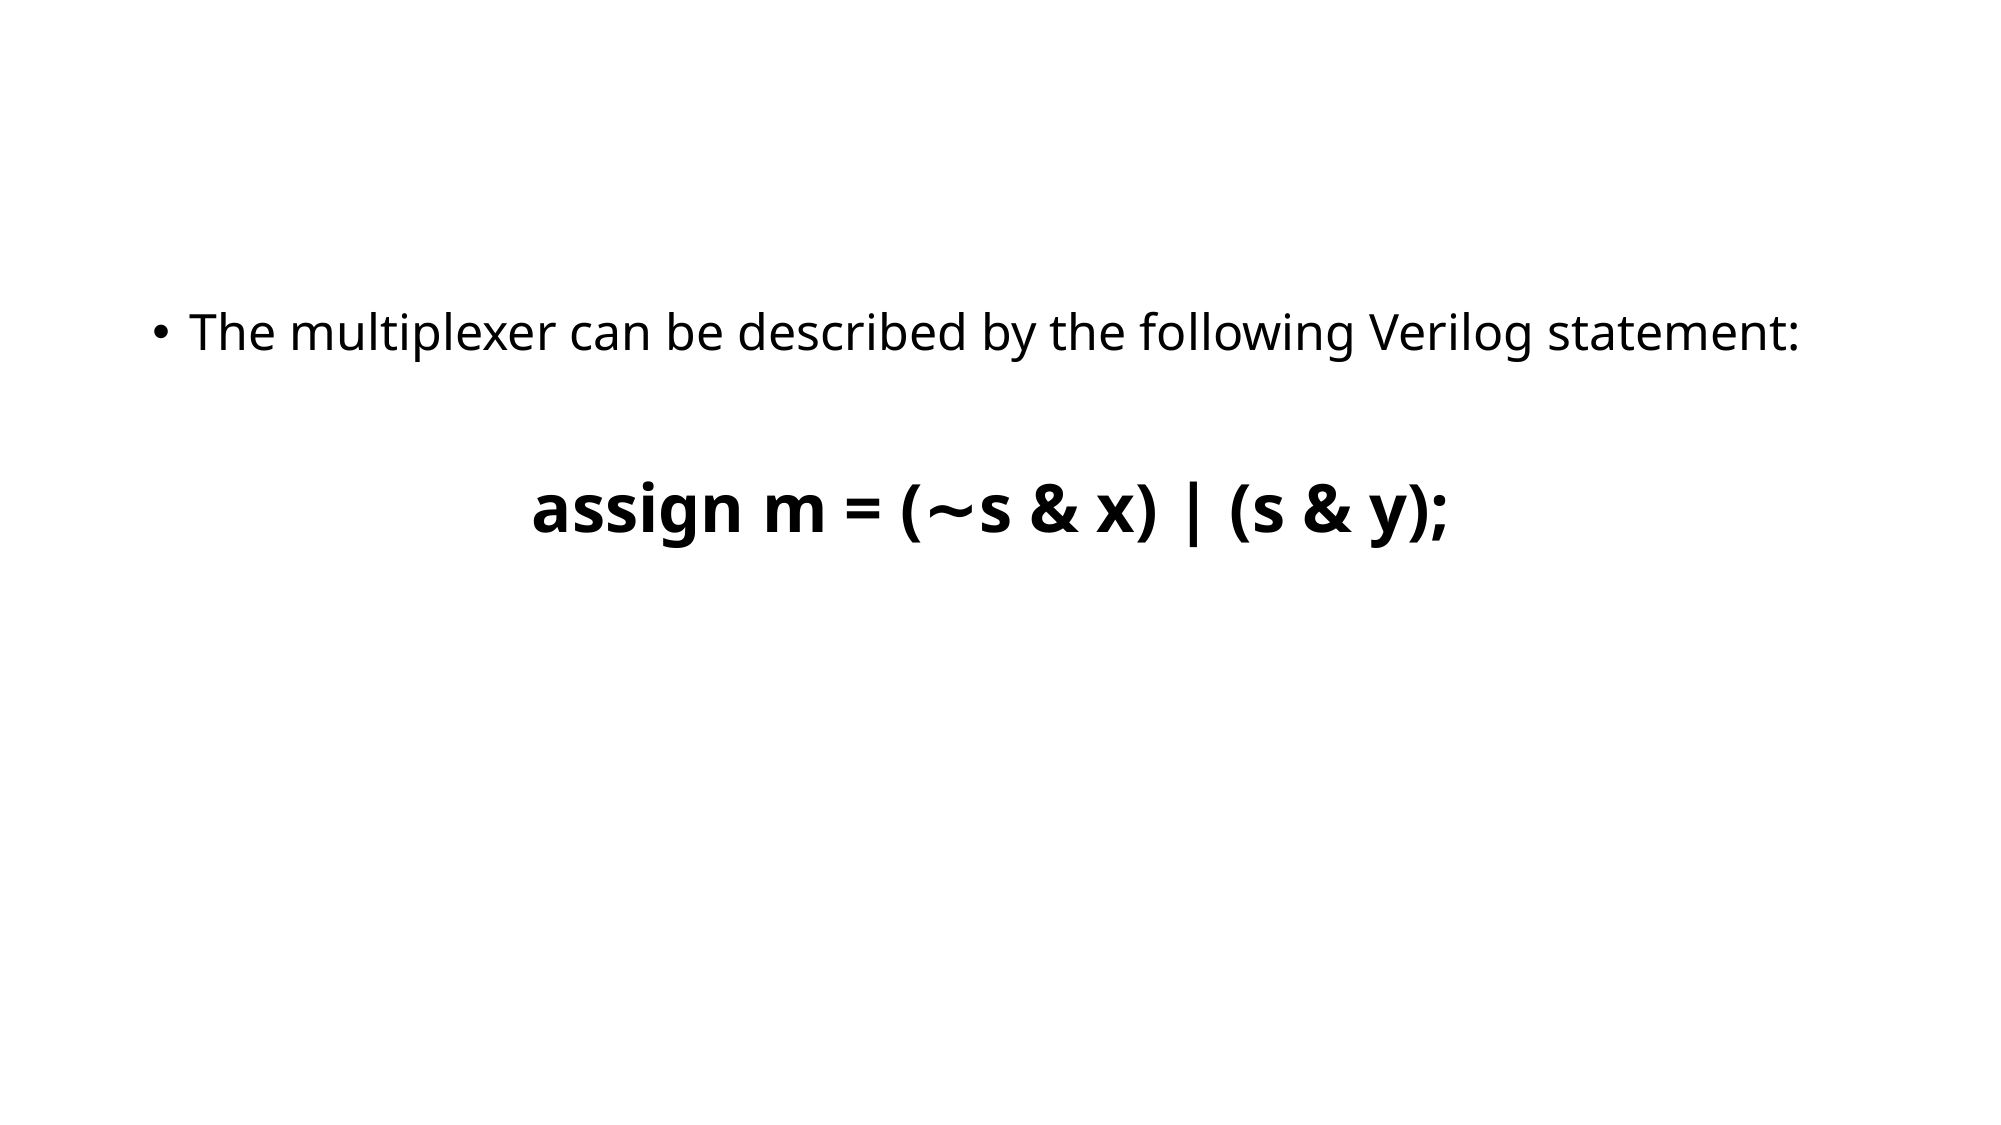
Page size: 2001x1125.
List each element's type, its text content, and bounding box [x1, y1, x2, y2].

list The multiplexer can be described by the following Verilog statement: assign m = (∼s & x) | (s & y); [137, 299, 1863, 1014]
